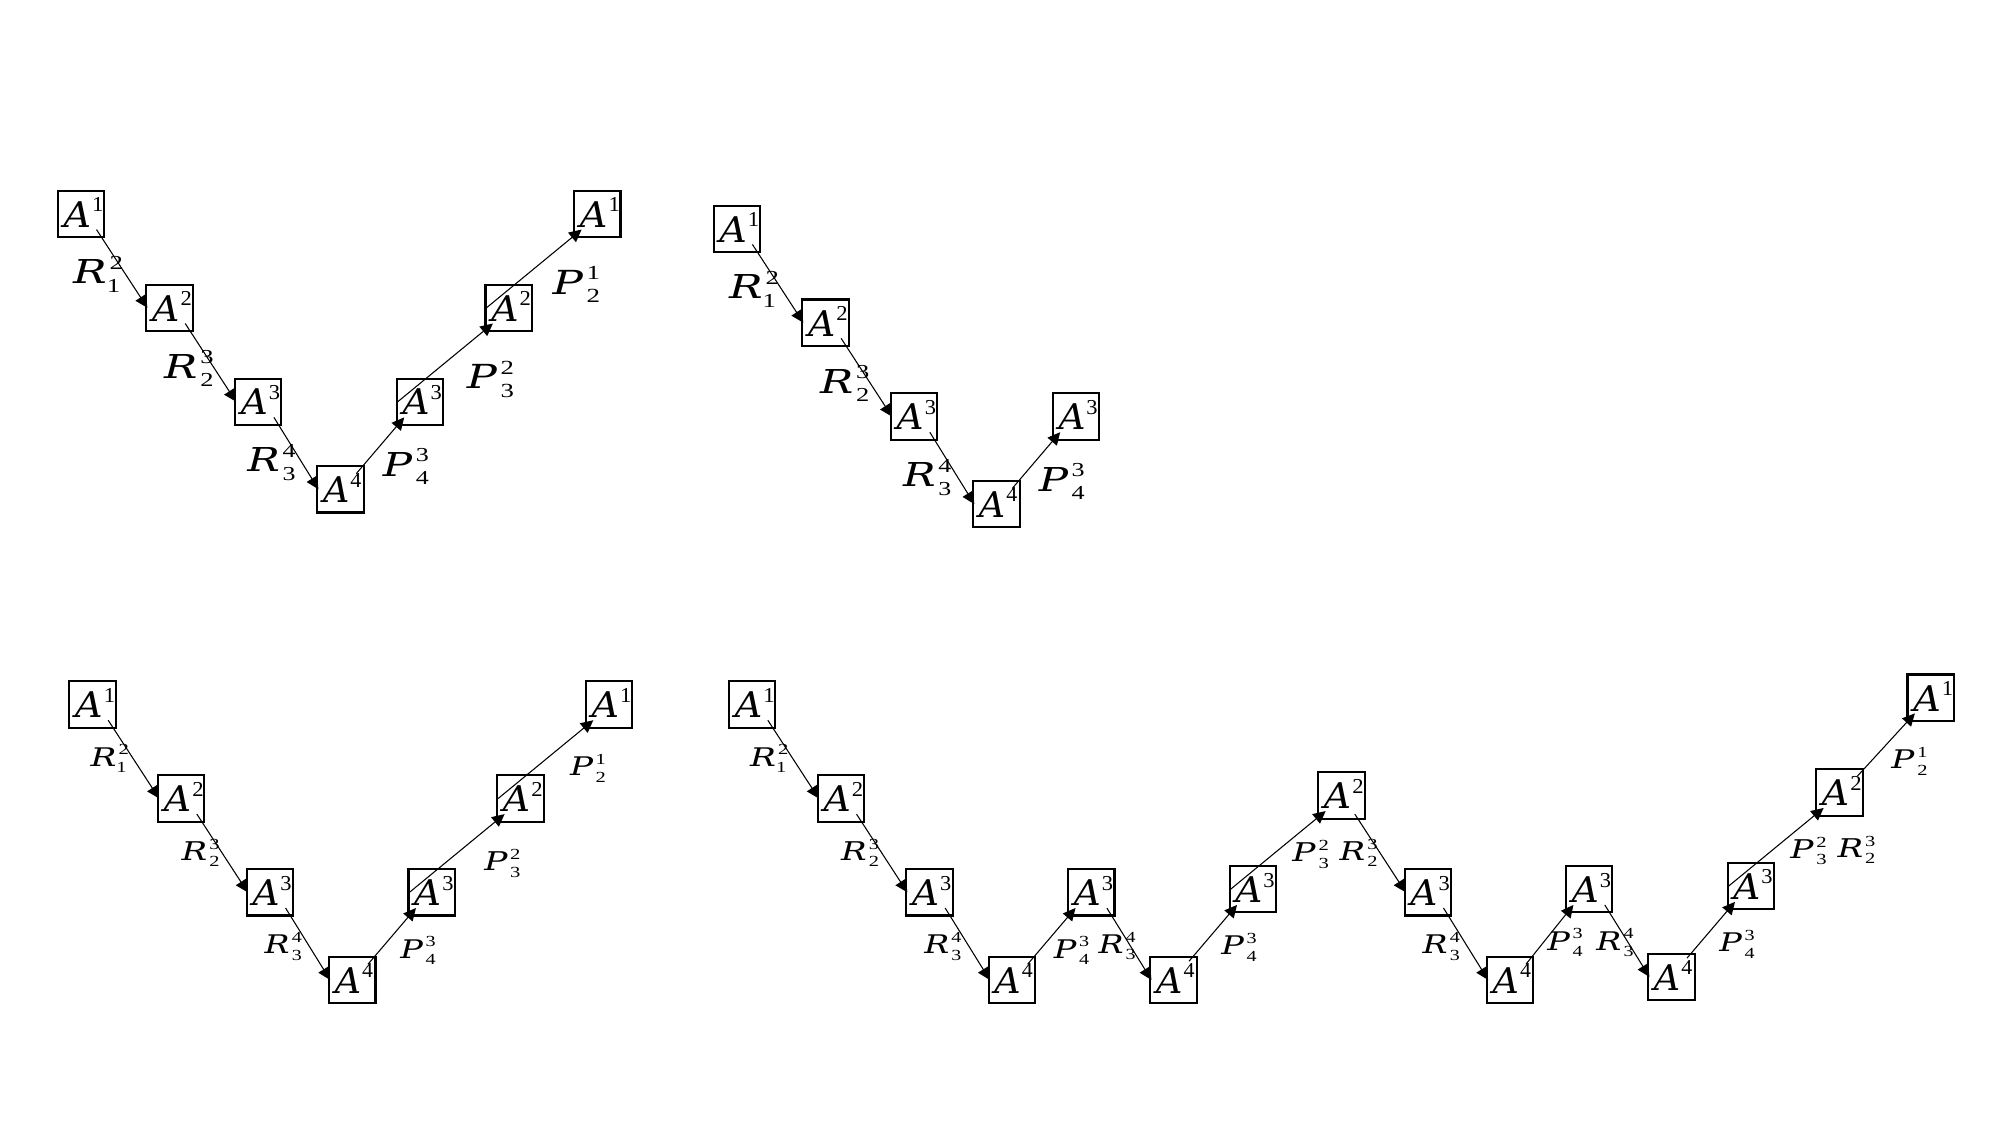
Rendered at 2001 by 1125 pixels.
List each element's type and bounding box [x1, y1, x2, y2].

text_box [752, 244, 810, 308]
text_box [435, 323, 493, 387]
text_box [70, 682, 632, 1003]
text_box [1012, 432, 1061, 489]
text_box [96, 229, 154, 293]
text_box [524, 229, 582, 293]
text_box [356, 417, 405, 474]
text_box [929, 432, 981, 489]
text_box [841, 338, 899, 401]
text_box [273, 417, 325, 474]
text_box [730, 675, 1953, 1003]
text_box [185, 323, 243, 387]
